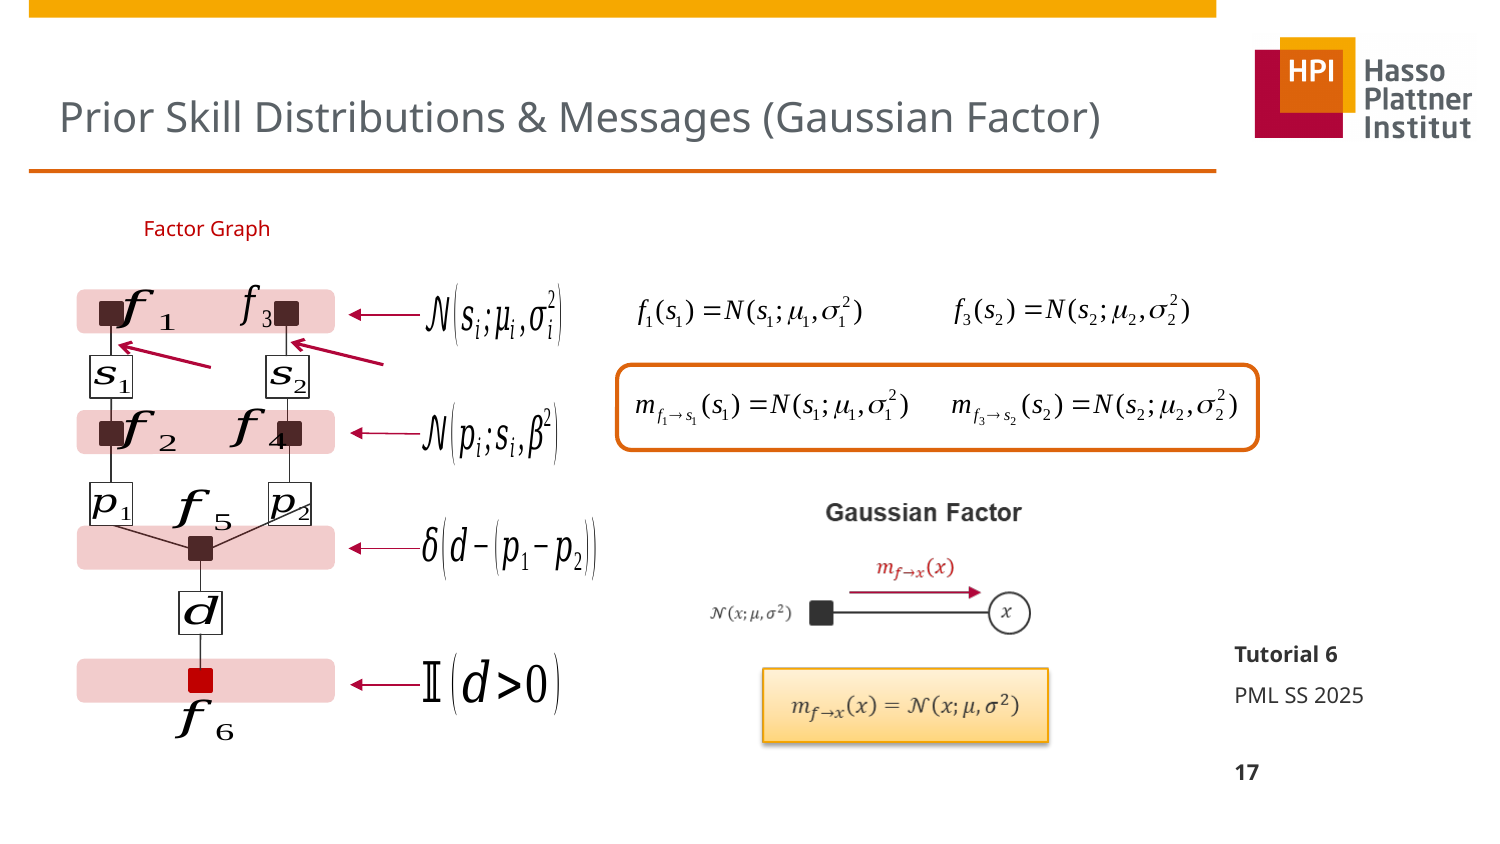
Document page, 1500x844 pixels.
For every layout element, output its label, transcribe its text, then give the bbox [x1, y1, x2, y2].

text_box [614, 362, 1260, 453]
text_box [946, 382, 1244, 431]
text_box [76, 410, 335, 455]
footer Tutorial 6 [1216, 584, 1471, 670]
text_box [76, 289, 335, 334]
picture [1252, 33, 1477, 142]
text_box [290, 341, 384, 365]
picture [680, 477, 1056, 753]
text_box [944, 287, 1197, 333]
text_box [76, 658, 335, 703]
slide_number 17 [1216, 758, 1471, 788]
title Prior Skill Distributions & Messages (Gaussian Factor) [58, 17, 1187, 170]
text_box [628, 288, 869, 335]
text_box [210, 518, 276, 549]
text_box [110, 524, 191, 549]
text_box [117, 344, 211, 368]
text_box [76, 525, 335, 570]
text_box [630, 382, 916, 431]
text_box Factor Graph [83, 193, 331, 263]
slide_number PML SS 2025 [1216, 681, 1471, 758]
